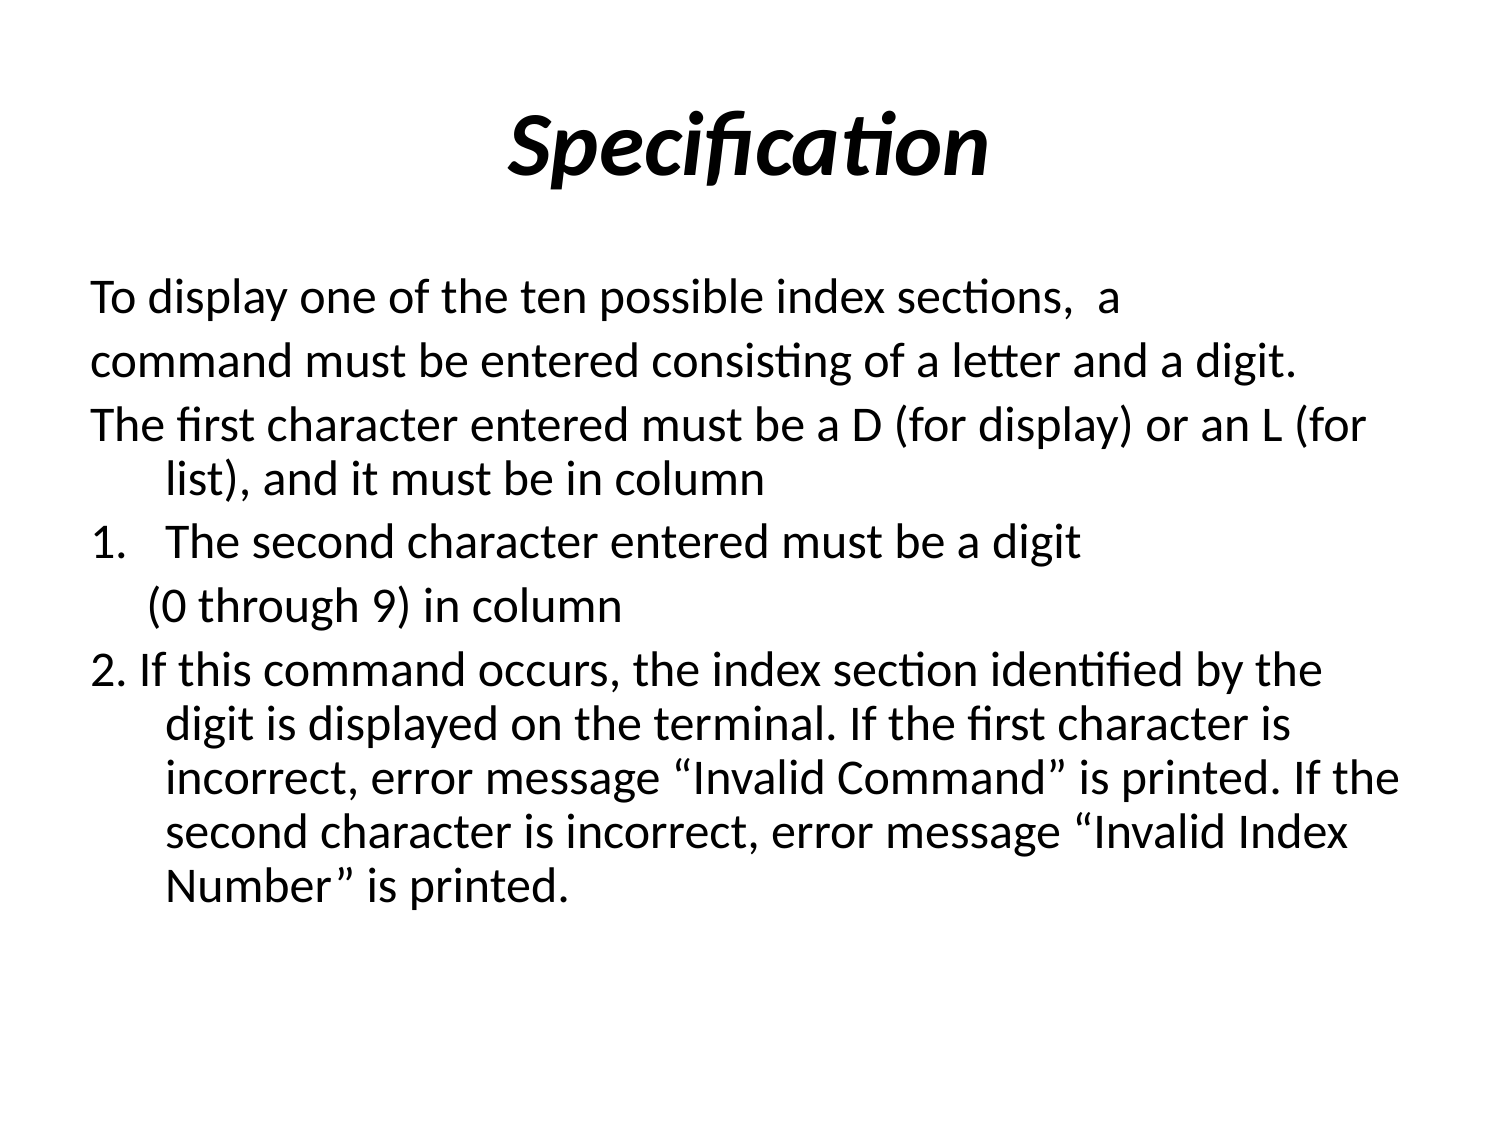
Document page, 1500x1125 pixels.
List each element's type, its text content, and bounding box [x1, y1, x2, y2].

title Specification [75, 45, 1425, 233]
list To display one of the ten possible index sections, a command must be entered consisting of a letter and a digit. The first character entered must be a D (for display) or an L (for list), and it must be in column The second character entered must be a digit (0 through 9) in column 2. If this command occurs, the index section identified by the digit is displayed on the terminal. If the first character is incorrect, error message “Invalid Command” is printed. If the second character is incorrect, error message “Invalid Index Number” is printed. [75, 262, 1425, 1005]
